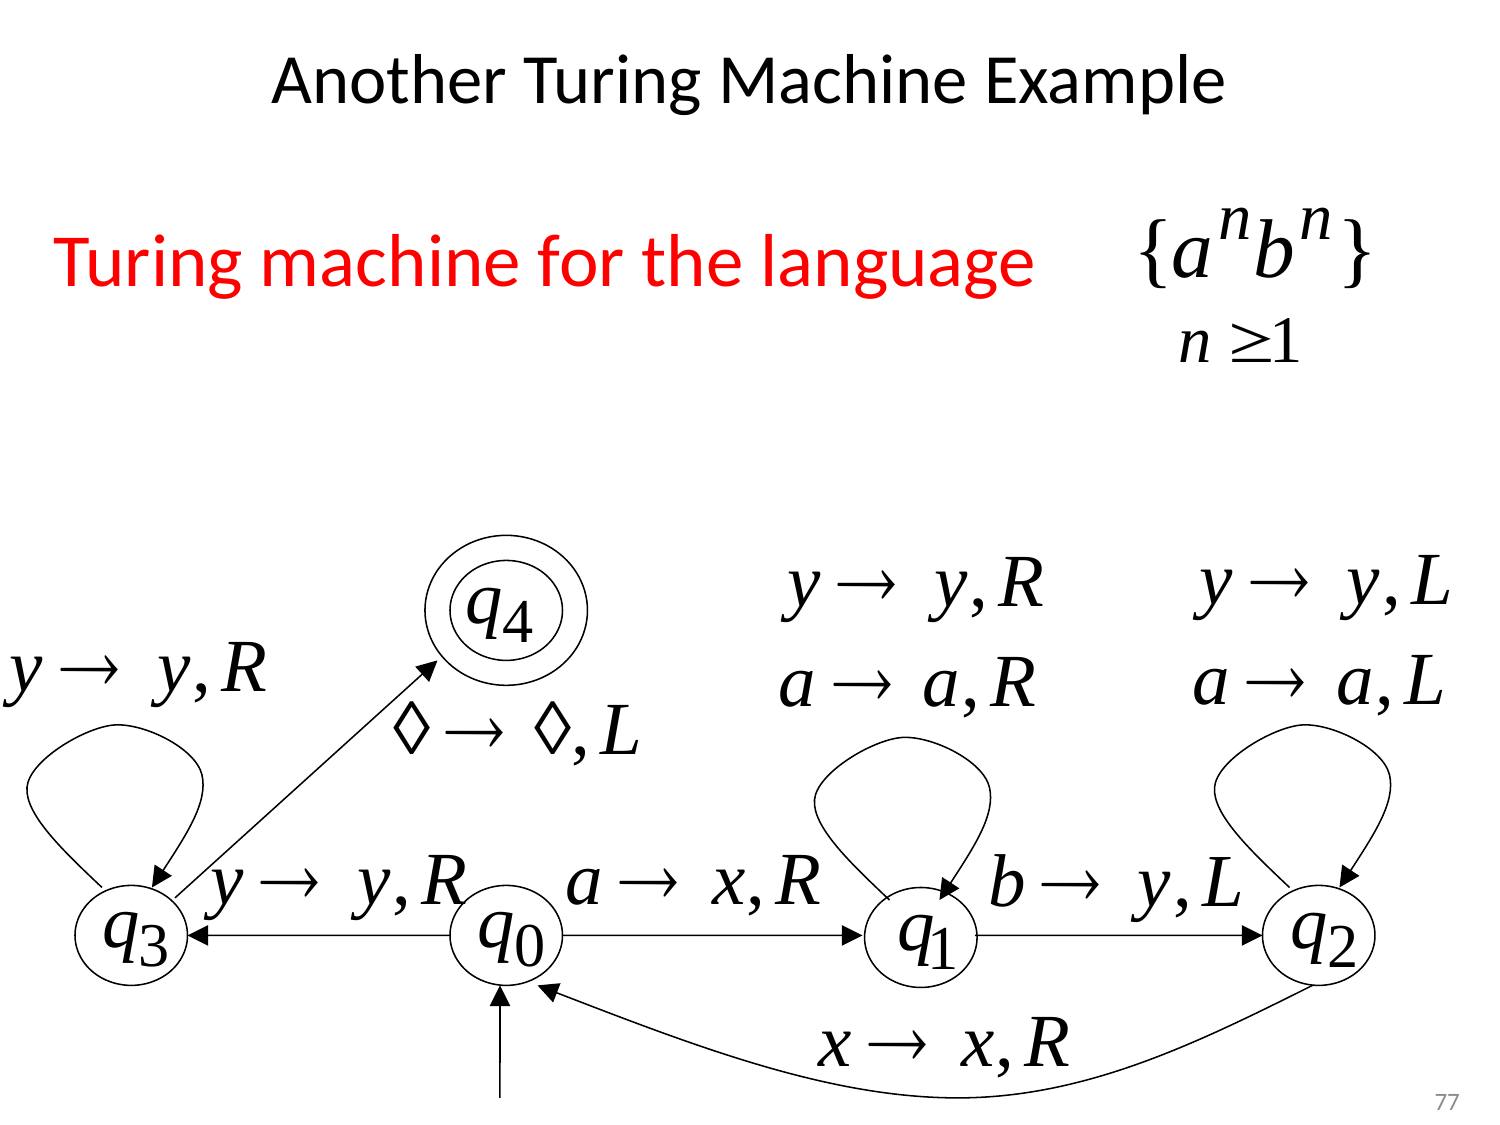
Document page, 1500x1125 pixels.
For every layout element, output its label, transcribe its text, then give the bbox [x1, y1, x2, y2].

text_box [1293, 980, 1345, 986]
text_box [962, 903, 978, 972]
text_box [1189, 647, 1451, 724]
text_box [775, 649, 1041, 726]
text_box [1262, 897, 1283, 974]
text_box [562, 847, 826, 924]
text_box [562, 925, 863, 946]
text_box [474, 885, 548, 973]
slide_number 77 [1162, 1074, 1475, 1125]
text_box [1189, 547, 1457, 626]
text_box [908, 544, 947, 631]
text_box [1365, 906, 1375, 964]
text_box [489, 985, 511, 1098]
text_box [951, 549, 1049, 628]
text_box [26, 724, 204, 885]
text_box [1214, 730, 1391, 886]
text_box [894, 887, 958, 974]
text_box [390, 697, 645, 774]
text_box [103, 979, 157, 986]
text_box [397, 660, 438, 696]
text_box [450, 933, 470, 974]
text_box [552, 906, 563, 965]
text_box [174, 902, 188, 968]
text_box [478, 979, 532, 986]
text_box [187, 930, 451, 946]
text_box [99, 885, 171, 973]
text_box [537, 983, 1313, 1083]
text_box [776, 549, 904, 628]
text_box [812, 1010, 1076, 1086]
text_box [199, 847, 471, 926]
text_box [987, 847, 1249, 927]
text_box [1174, 312, 1301, 370]
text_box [1138, 182, 1375, 301]
title Another Turing Machine Example [24, 24, 1475, 125]
text_box Turing machine for the language [38, 204, 1052, 309]
text_box [885, 1093, 1026, 1098]
text_box [424, 535, 588, 686]
text_box [974, 930, 1263, 946]
text_box [864, 898, 947, 985]
text_box [814, 737, 991, 900]
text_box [1287, 885, 1361, 972]
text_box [462, 560, 536, 647]
text_box [75, 897, 95, 974]
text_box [0, 635, 271, 713]
